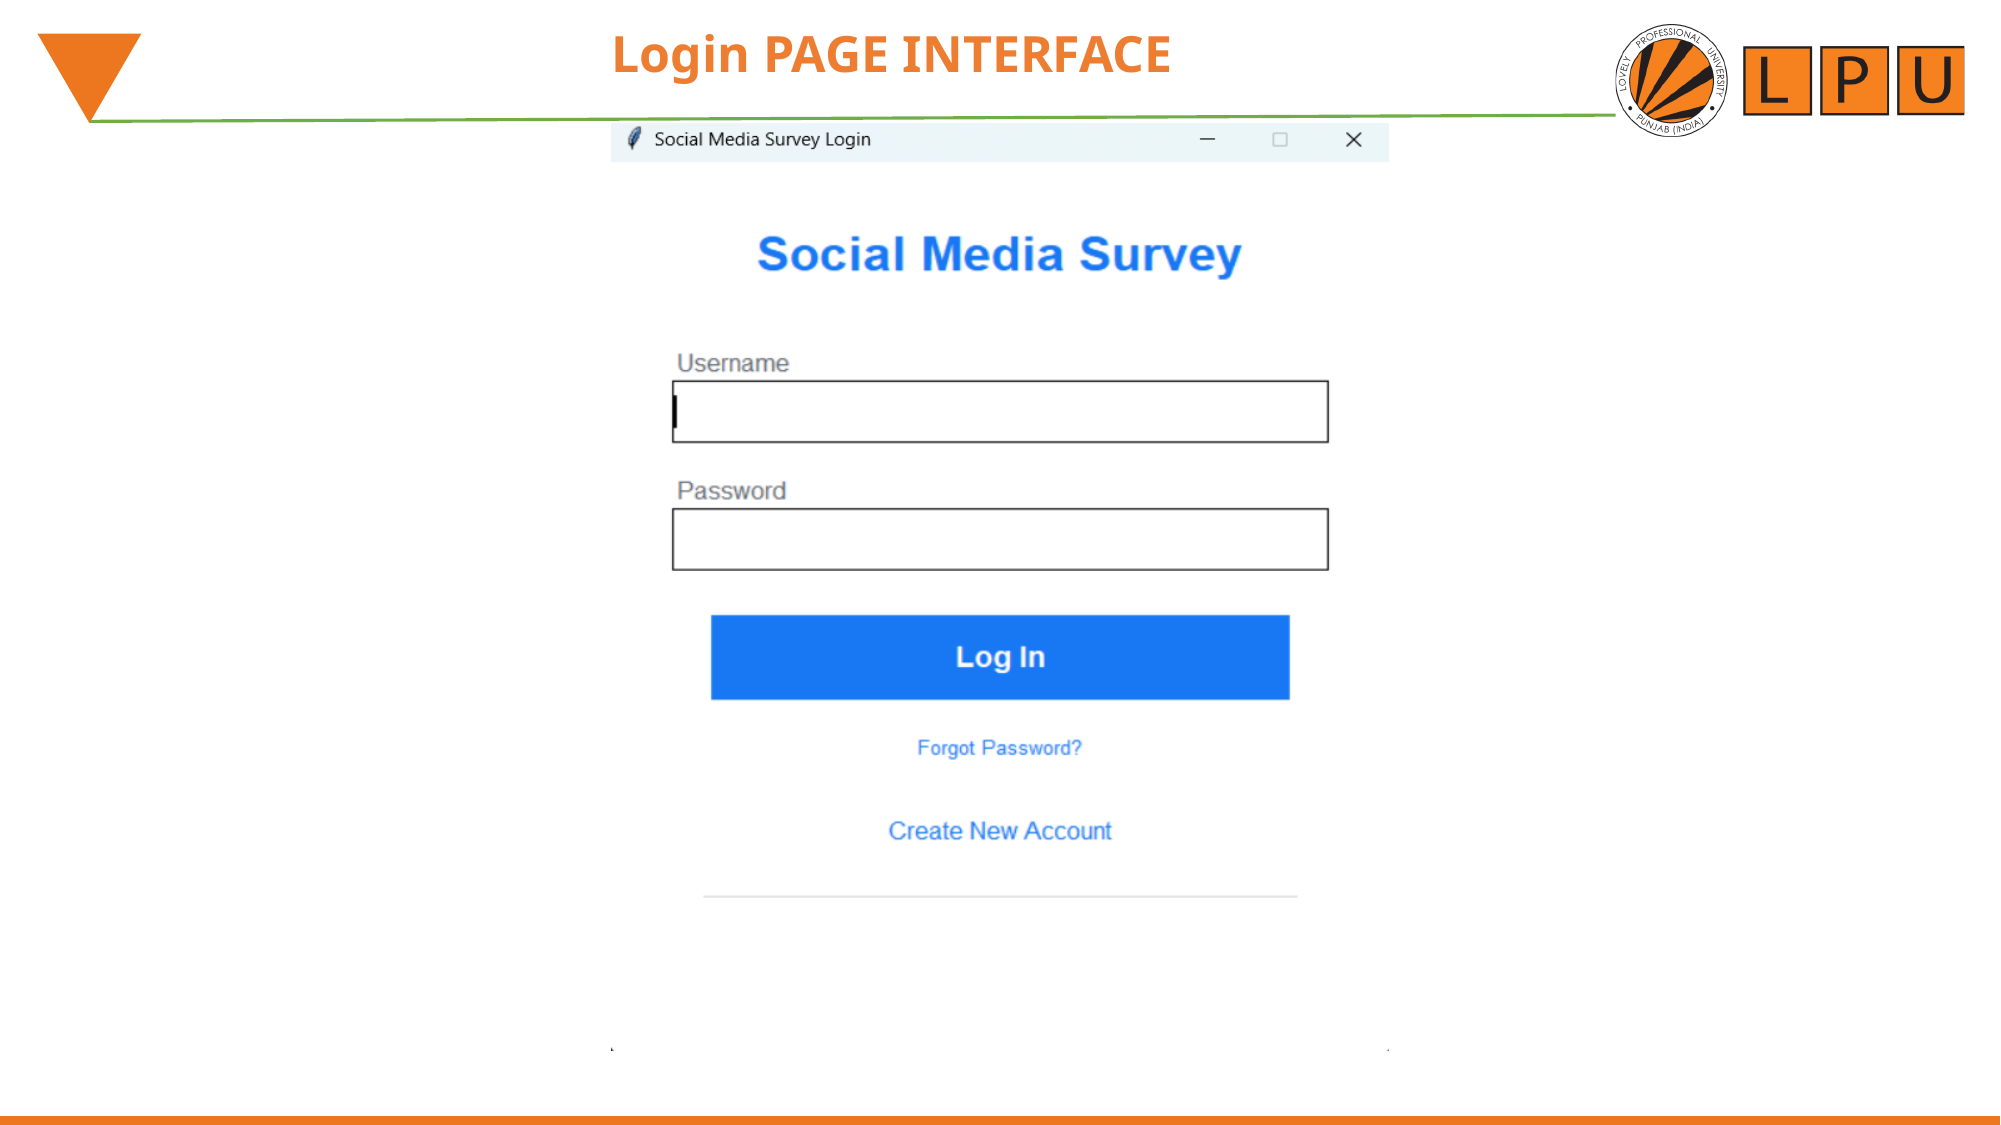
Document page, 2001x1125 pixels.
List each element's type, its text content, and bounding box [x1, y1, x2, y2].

text_box [0, 1115, 2000, 1125]
picture [1615, 24, 1965, 136]
picture [611, 122, 1389, 1051]
title Login PAGE INTERFACE [596, 0, 1213, 92]
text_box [89, 115, 1615, 122]
text_box [35, 32, 144, 126]
